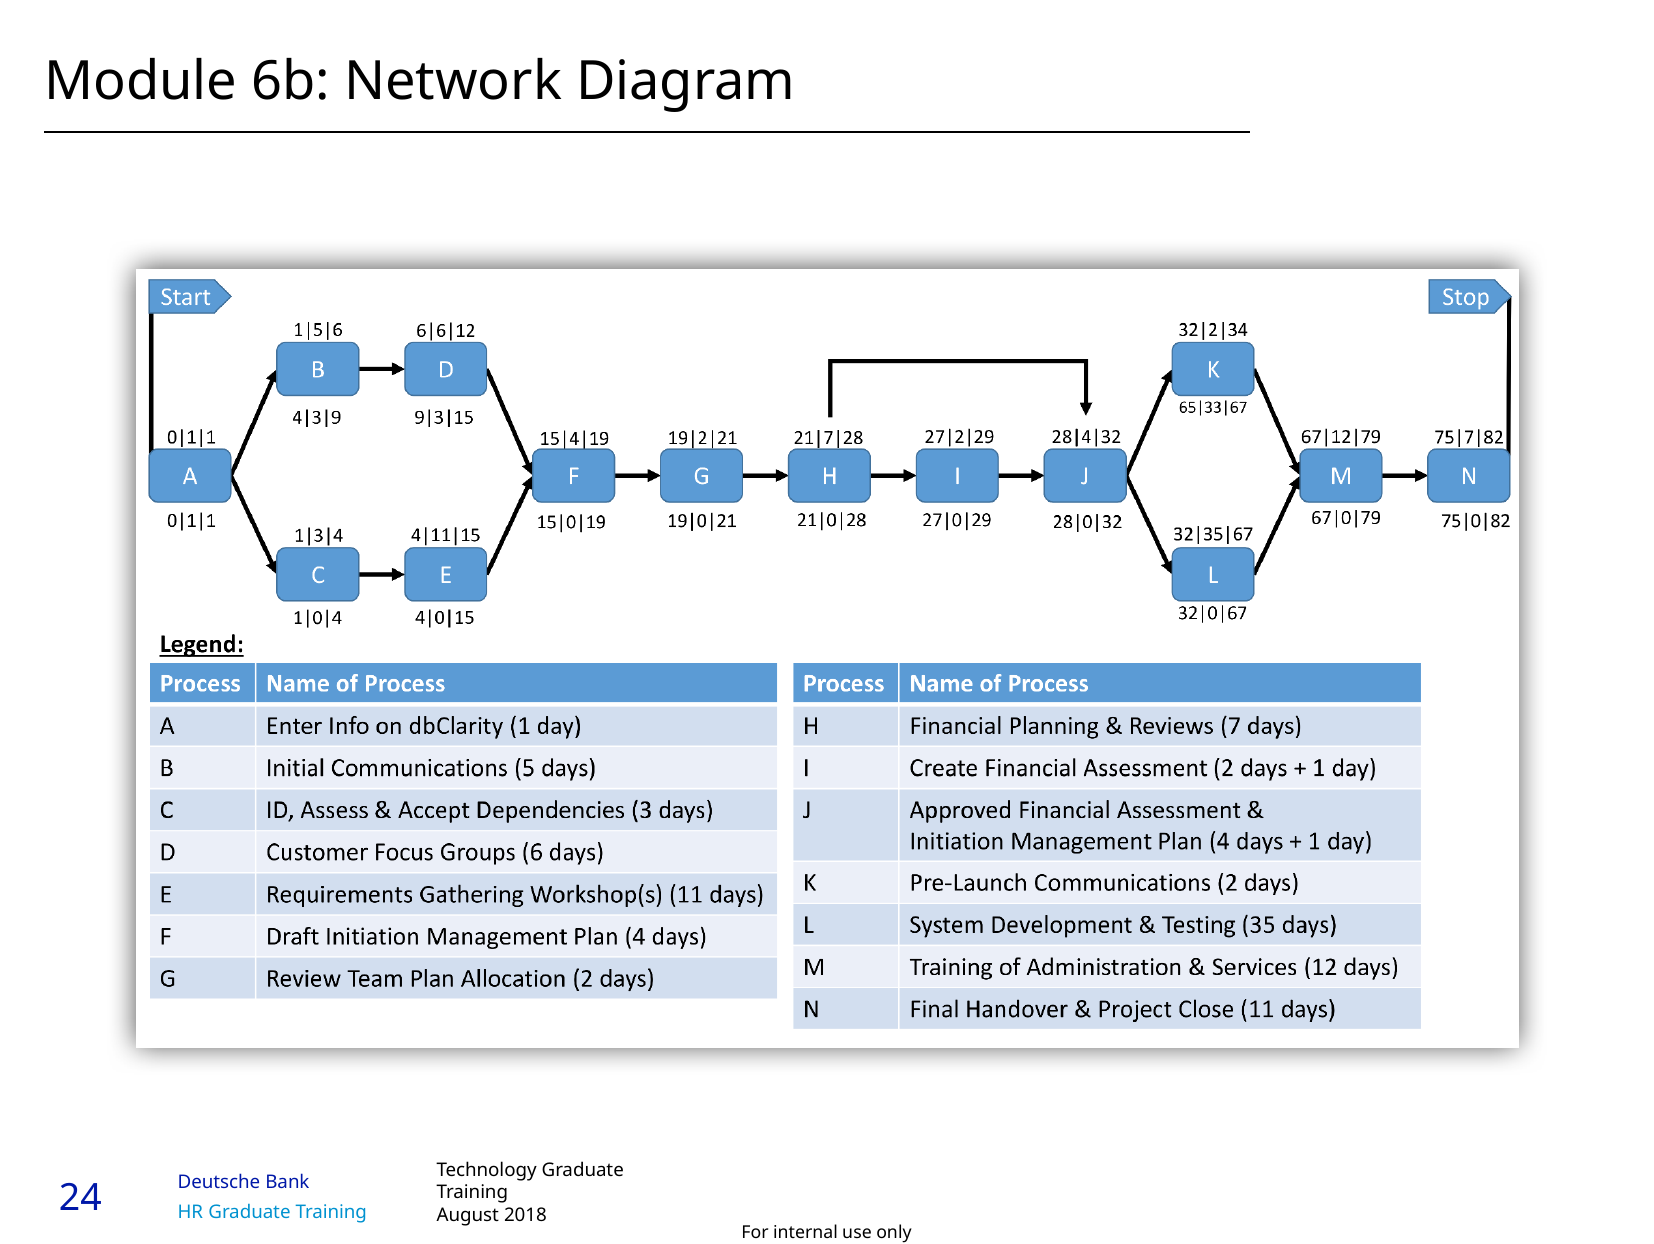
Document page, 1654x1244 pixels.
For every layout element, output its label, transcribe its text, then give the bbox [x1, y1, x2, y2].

title Module 6b: Network Diagram [44, 52, 1612, 178]
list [135, 268, 1520, 1048]
